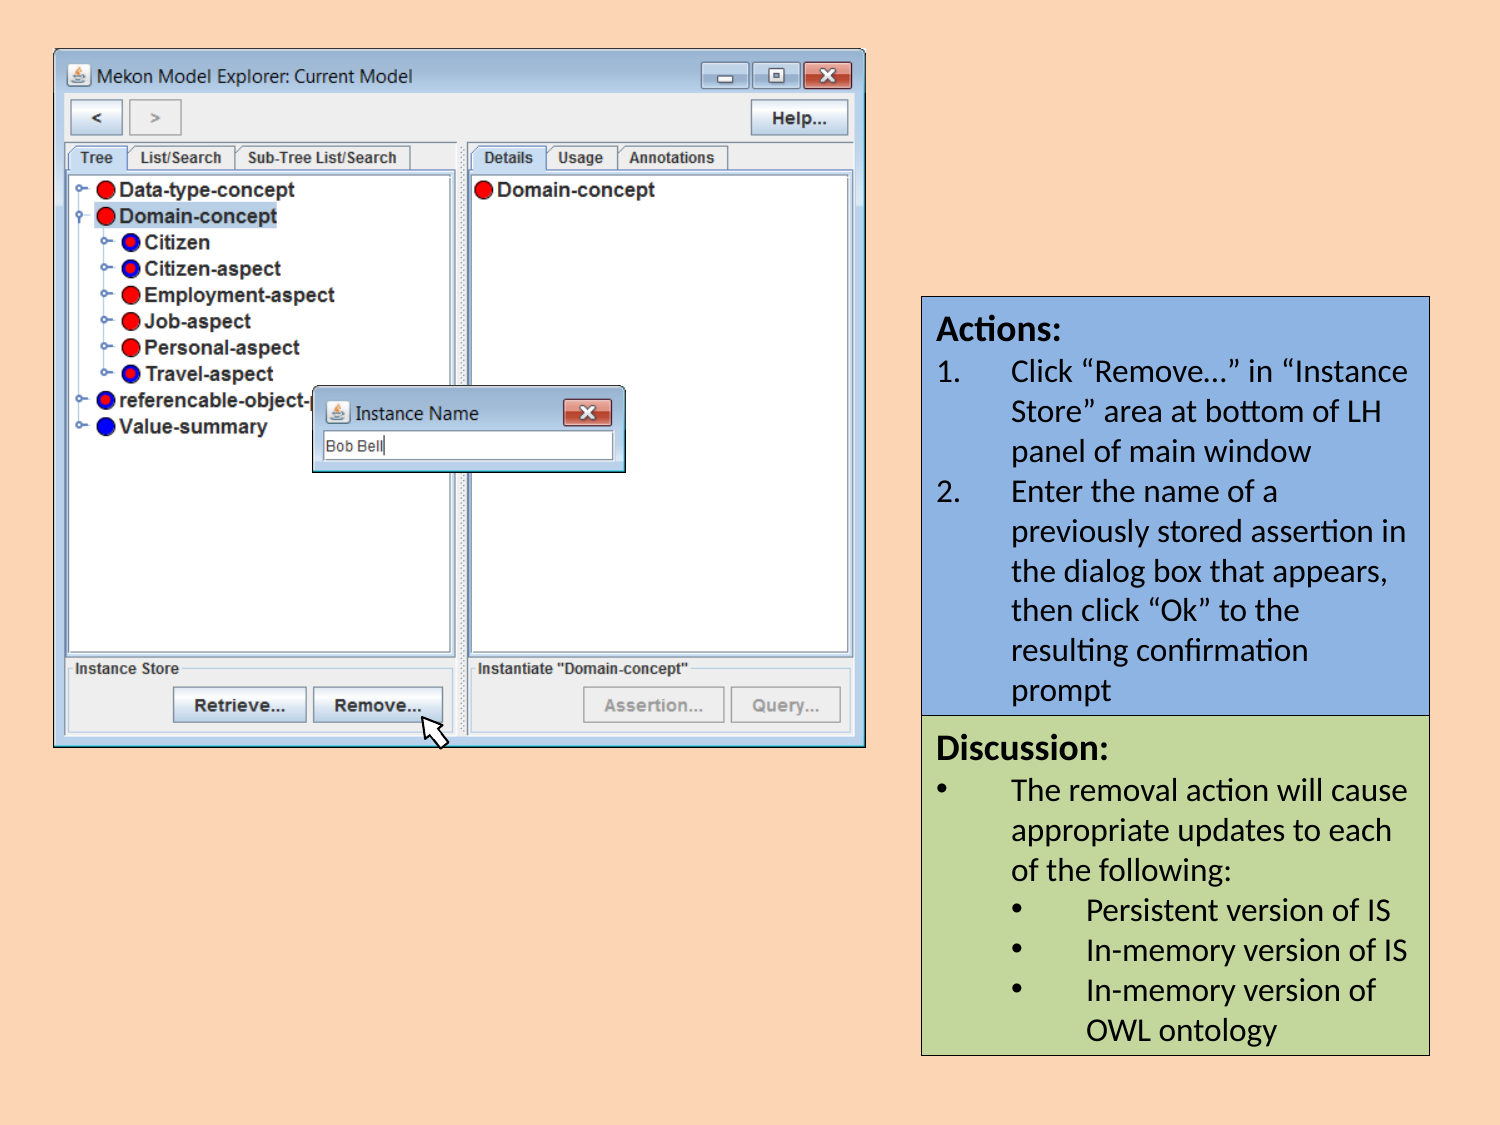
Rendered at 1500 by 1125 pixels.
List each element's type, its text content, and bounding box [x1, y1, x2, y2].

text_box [421, 712, 445, 750]
text_box Actions: Click “Remove…” in “Instance Store” area at bottom of LH panel of main window Enter the name of a previously stored assertion in the dialog box that appears, then click “Ok” to the resulting confirmation prompt [921, 296, 1430, 715]
picture [52, 48, 866, 748]
text_box Discussion: The removal action will cause appropriate updates to each of the following: Persistent version of IS In-memory version of IS In-memory version of OWL ontology [921, 715, 1430, 1056]
